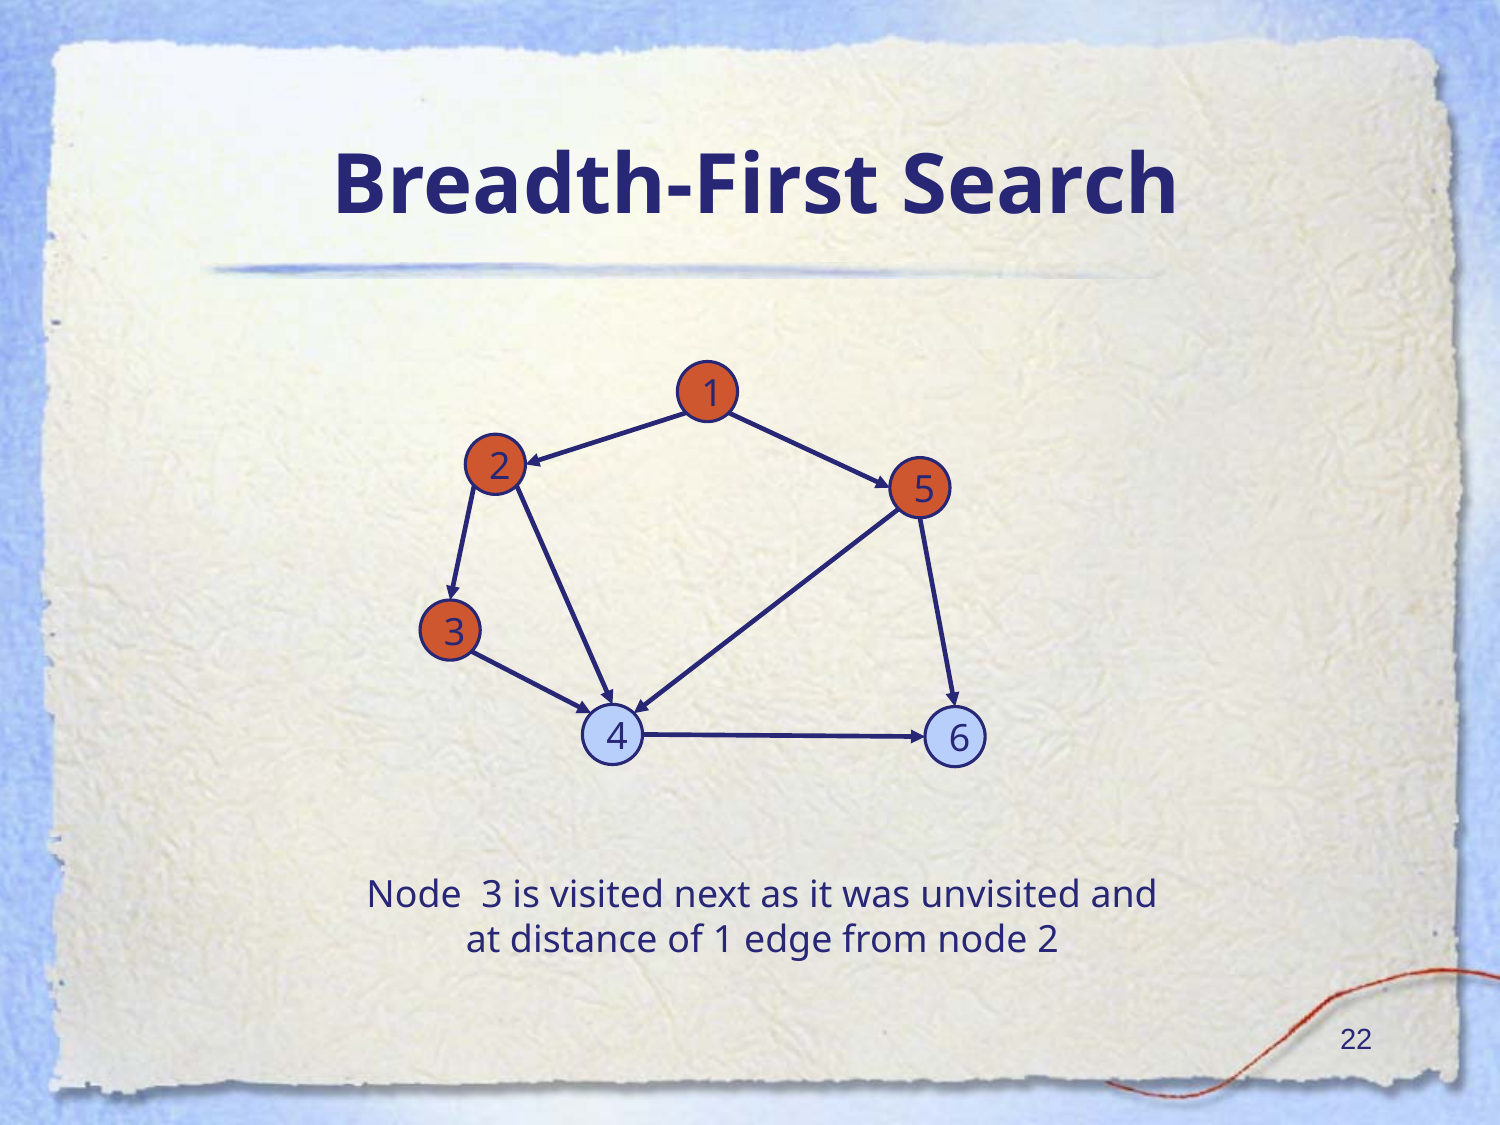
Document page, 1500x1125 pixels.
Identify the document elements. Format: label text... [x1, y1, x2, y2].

title Breadth-First Search [99, 50, 1413, 238]
text_box 6 [925, 706, 986, 767]
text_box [633, 508, 899, 714]
text_box 4 [582, 704, 643, 765]
text_box 3 [420, 600, 481, 661]
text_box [471, 650, 592, 714]
slide_number ‹#› [1074, 1012, 1388, 1088]
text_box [449, 485, 475, 601]
text_box Node 3 is visited next as it was unvisited and at distance of 1 edge from node 2 [337, 862, 1188, 969]
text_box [728, 412, 891, 488]
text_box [516, 485, 613, 705]
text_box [525, 412, 687, 465]
text_box 2 [465, 434, 525, 495]
text_box 5 [890, 457, 951, 518]
text_box 1 [677, 361, 738, 422]
picture [0, 0, 1500, 1125]
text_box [919, 517, 956, 707]
